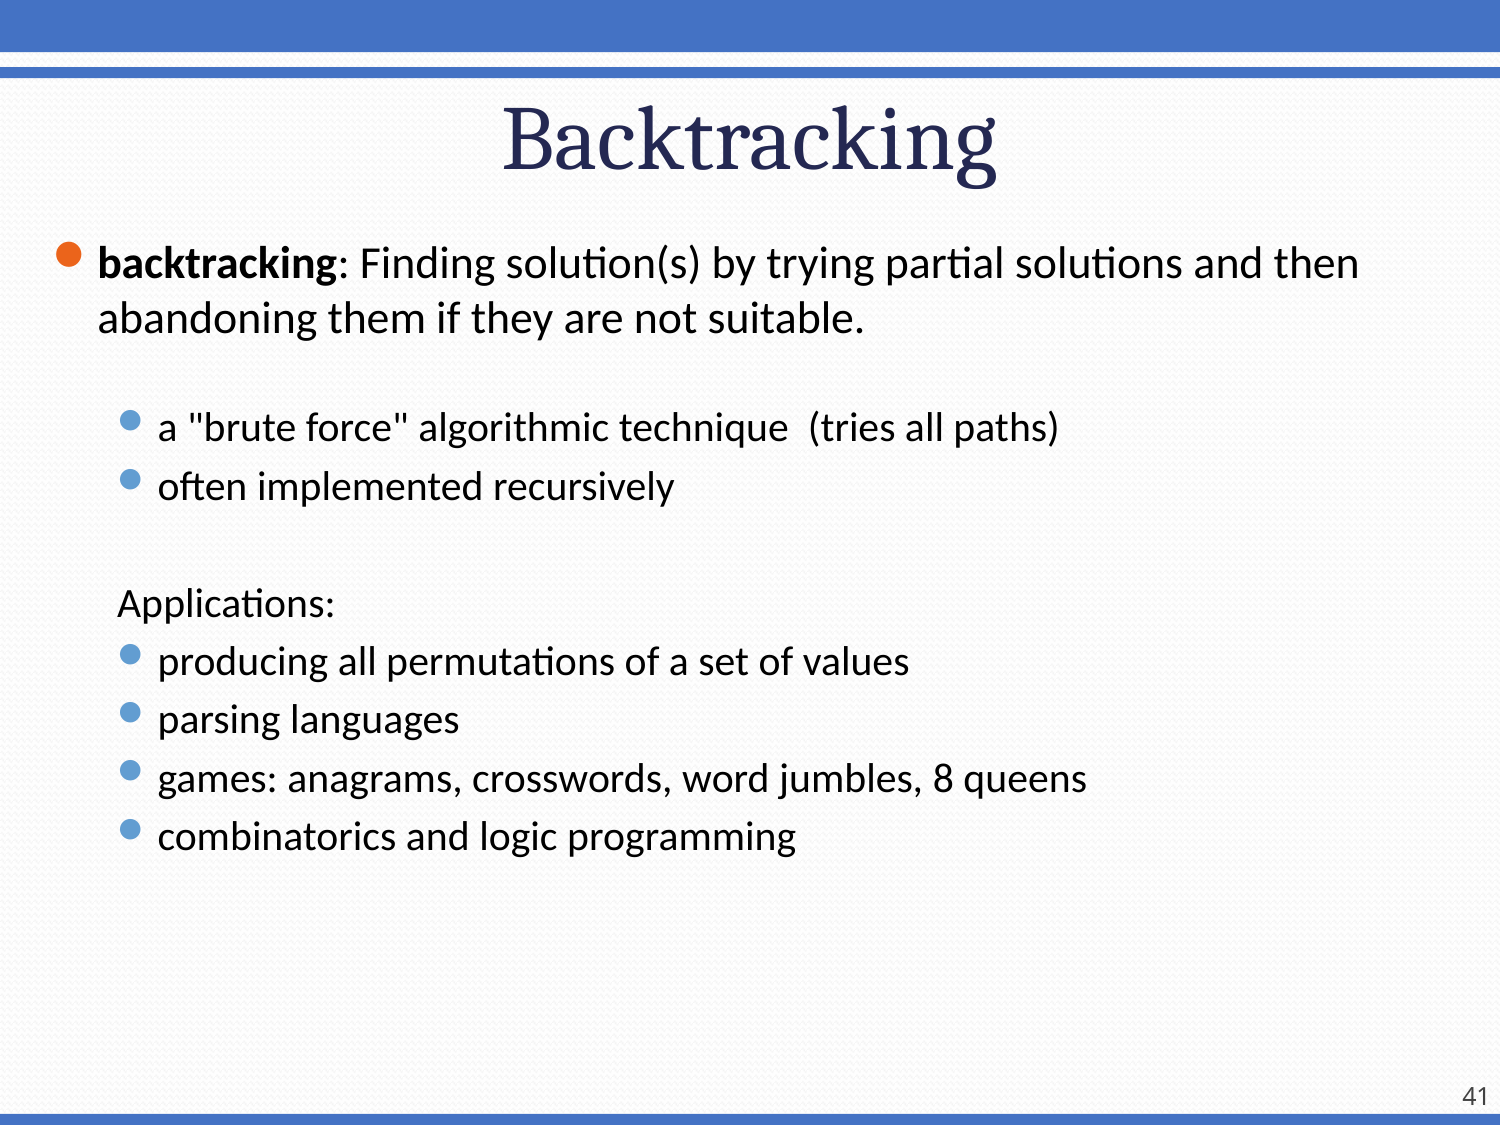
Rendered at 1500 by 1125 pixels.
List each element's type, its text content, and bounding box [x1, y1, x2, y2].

title Backtracking [75, 72, 1425, 188]
list backtracking: Finding solution(s) by trying partial solutions and then abandoning them if they are not suitable. a "brute force" algorithmic technique (tries all paths) often implemented recursively Applications: producing all permutations of a set of values parsing languages games: anagrams, crosswords, word jumbles, 8 queens combinatorics and logic programming [37, 224, 1500, 1075]
